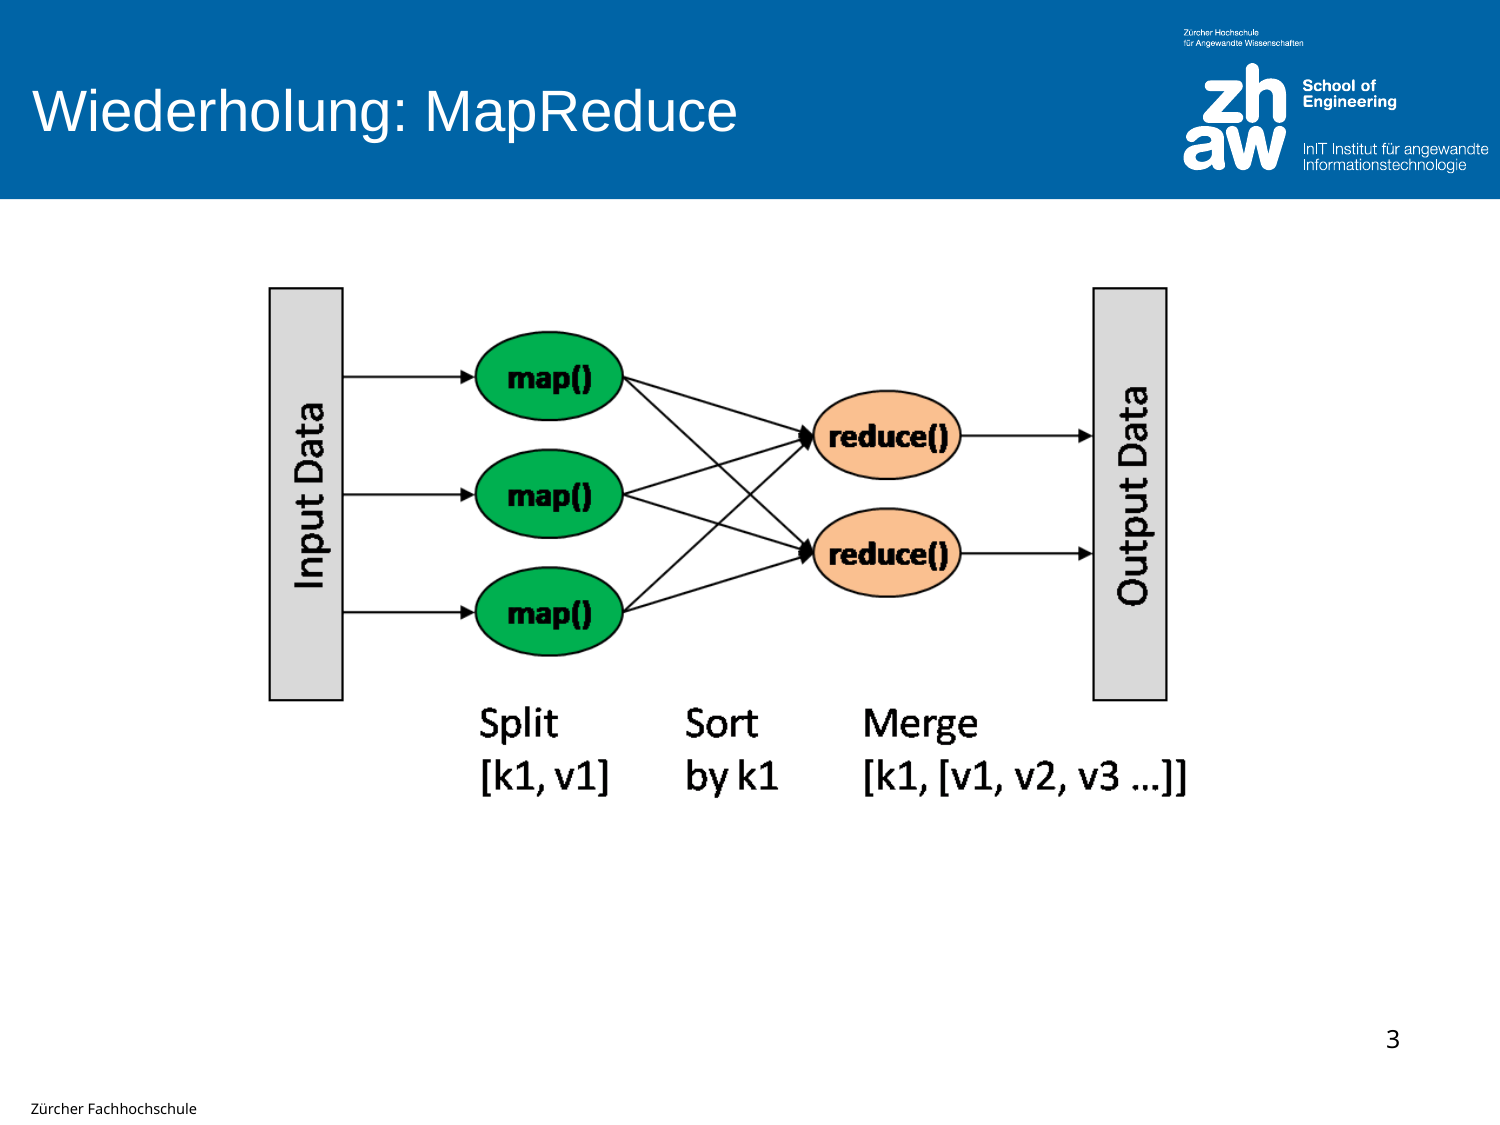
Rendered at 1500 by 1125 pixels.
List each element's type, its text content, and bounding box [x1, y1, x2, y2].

picture [265, 286, 1216, 811]
slide_number 3 [1371, 1015, 1478, 1101]
title Wiederholung: MapReduce [17, 30, 1156, 186]
